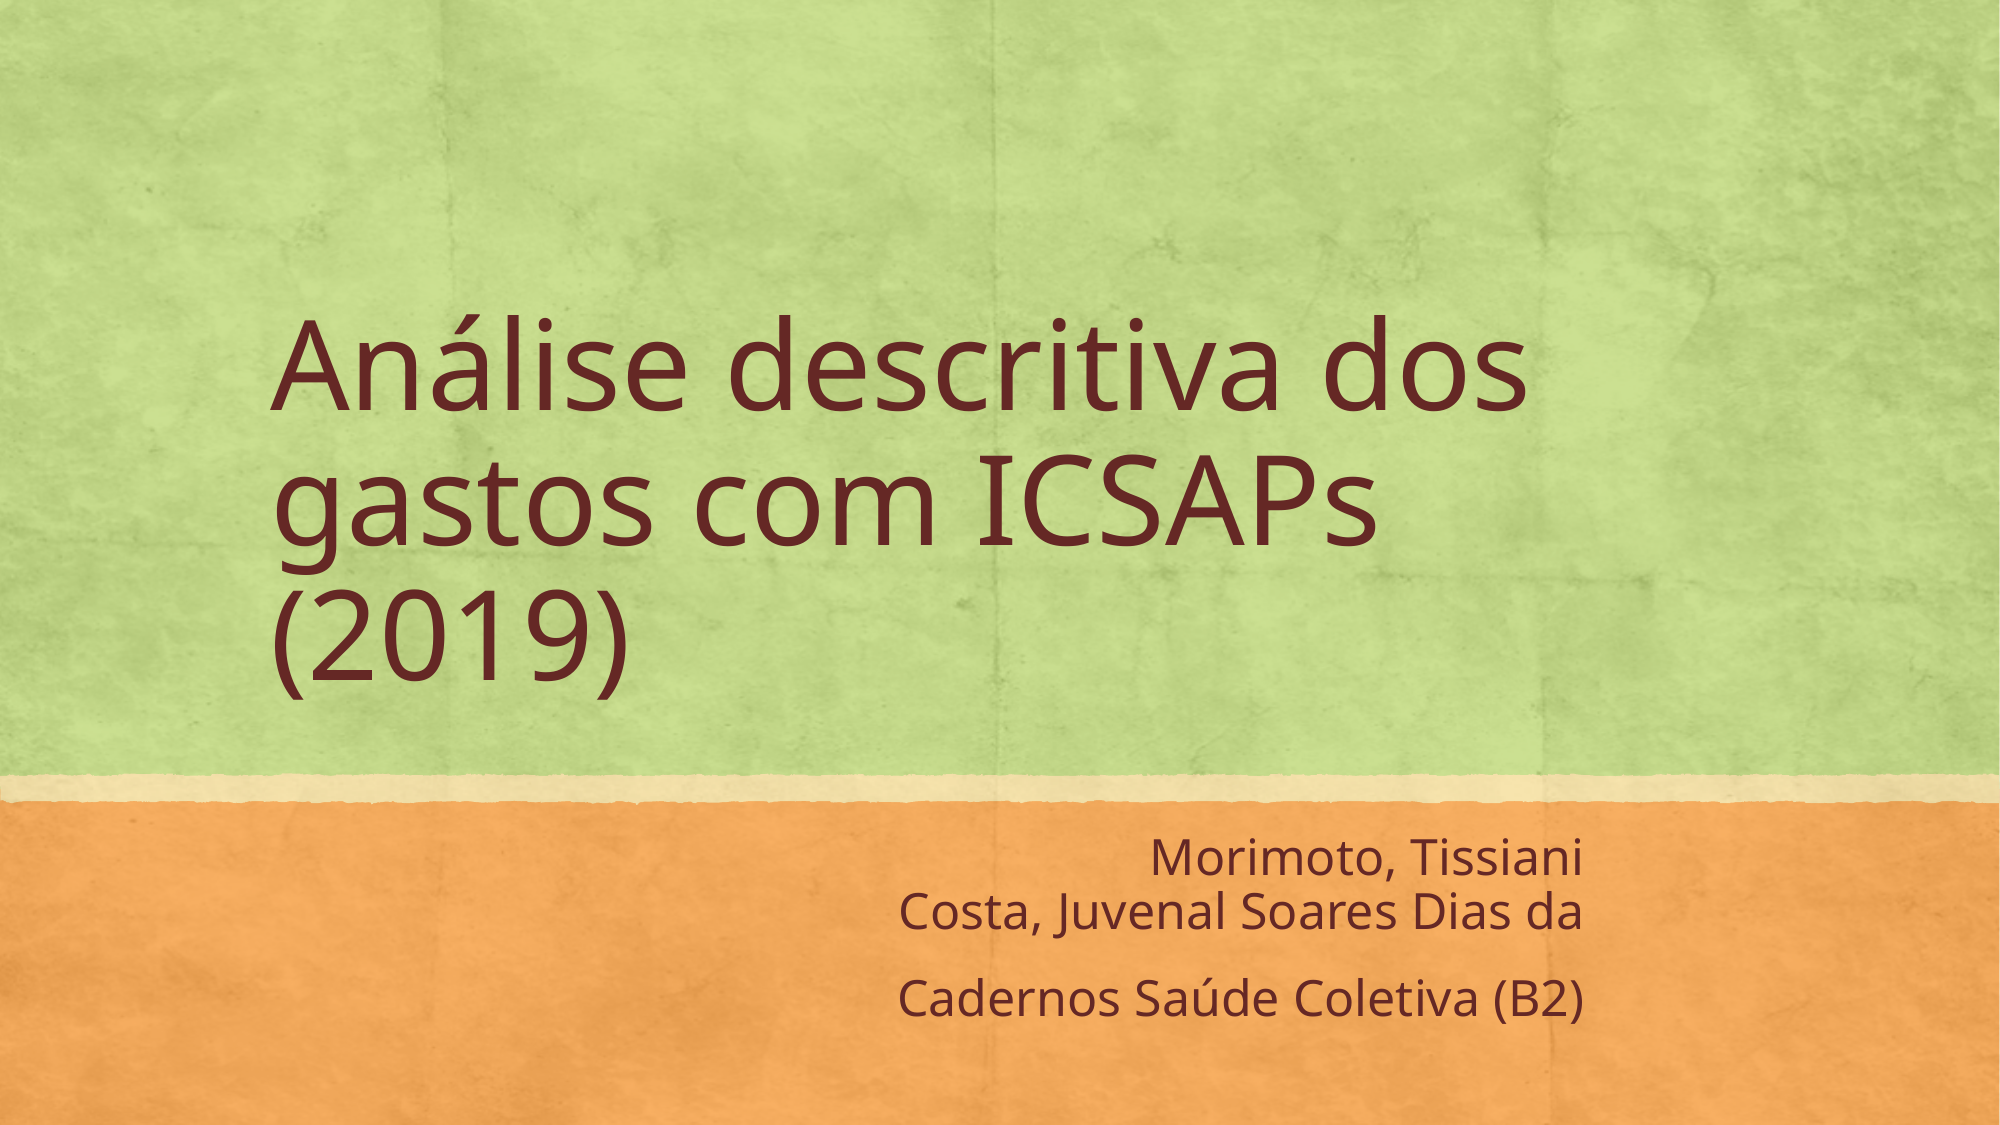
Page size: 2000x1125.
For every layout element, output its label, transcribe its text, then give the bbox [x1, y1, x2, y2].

title Análise descritiva dos gastos com ICSAPs (2019) [255, 409, 1755, 716]
subtitle Morimoto, Tissiani Costa, Juvenal Soares Dias da [249, 825, 1600, 965]
text_box Cadernos Saúde Coletiva (B2) [249, 966, 1600, 1106]
